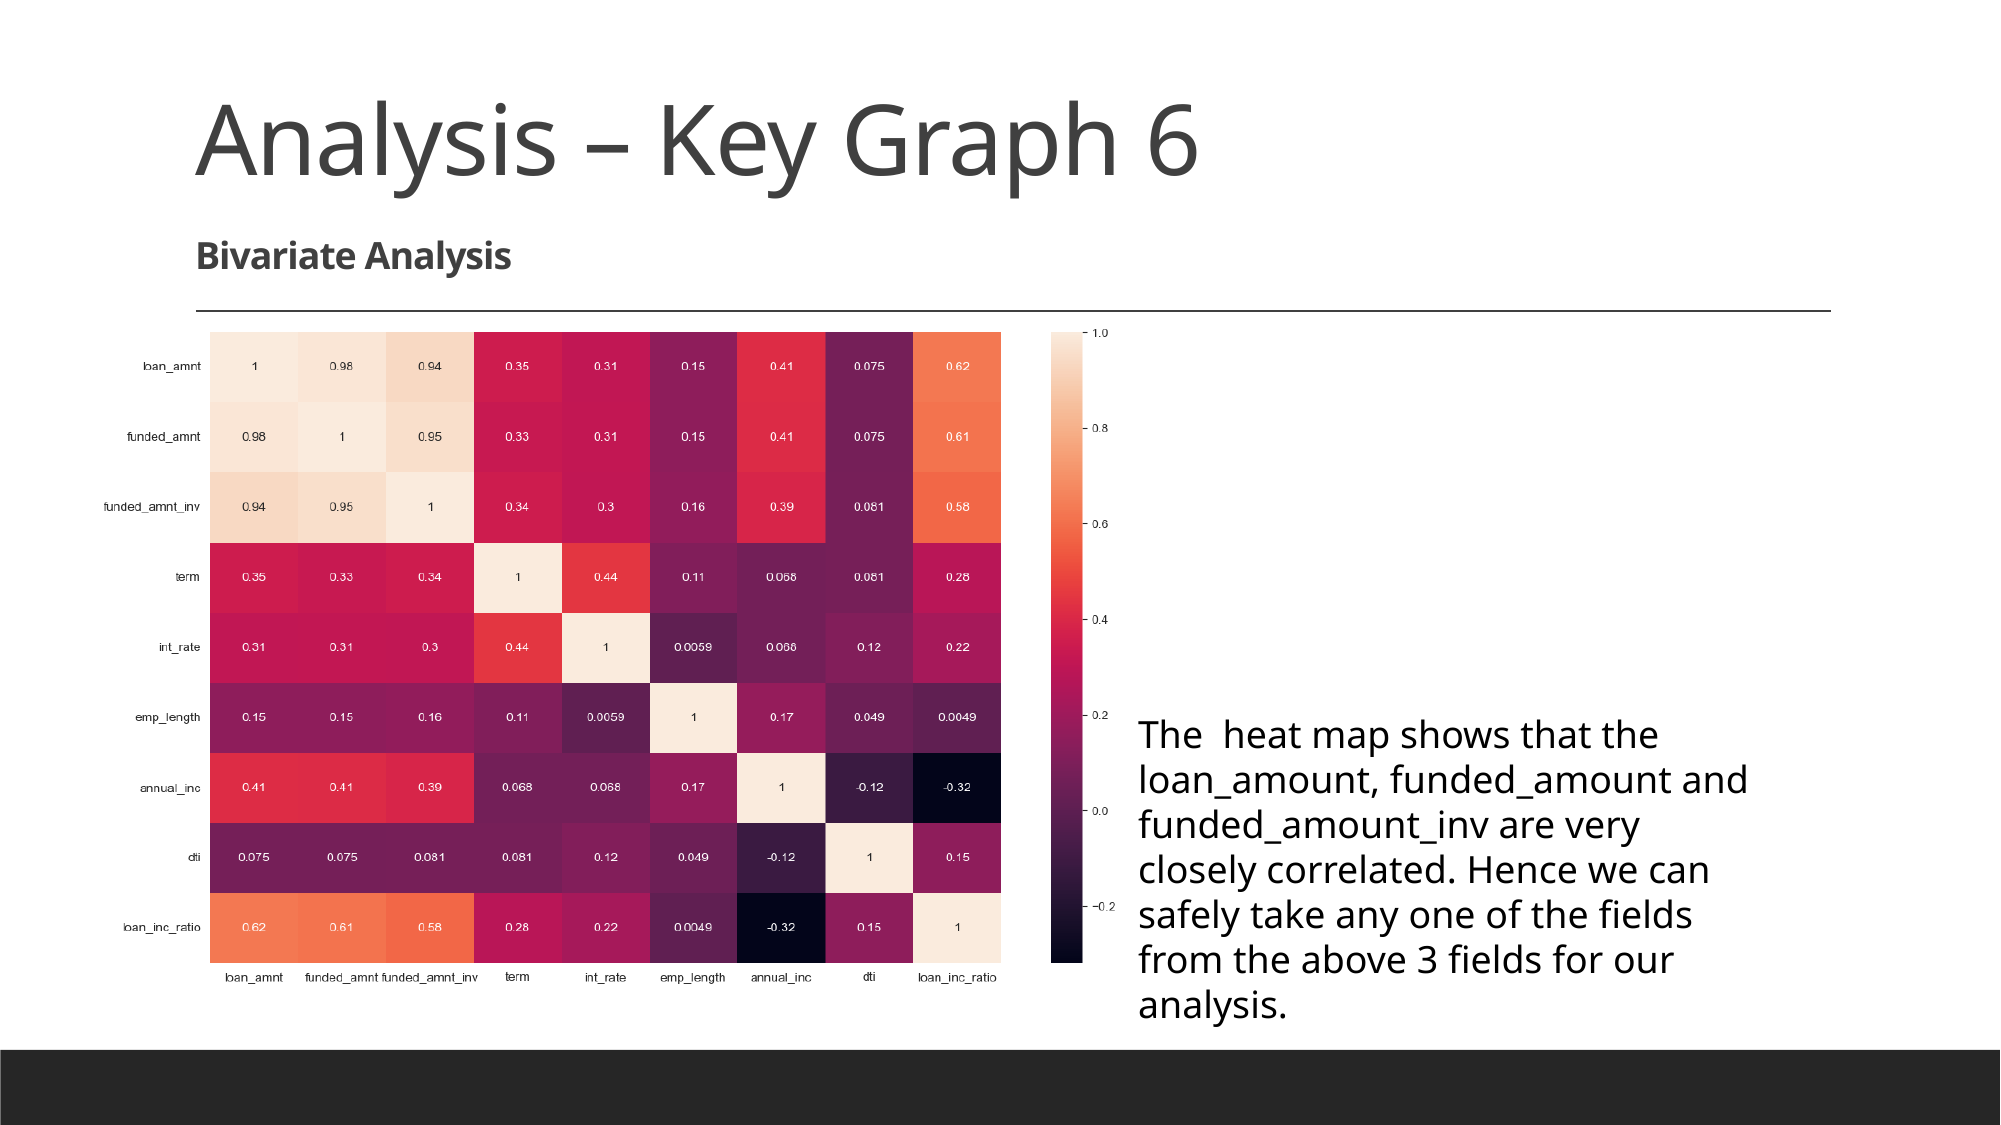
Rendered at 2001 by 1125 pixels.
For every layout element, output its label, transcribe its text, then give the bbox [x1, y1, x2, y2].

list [94, 318, 1124, 993]
title Analysis – Key Graph 6 Bivariate Analysis [180, 47, 1830, 285]
text_box The heat map shows that the loan_amount, funded_amount and funded_amount_inv are very closely correlated. Hence we can safely take any one of the fields from the above 3 fields for our analysis. [1123, 704, 1776, 1034]
